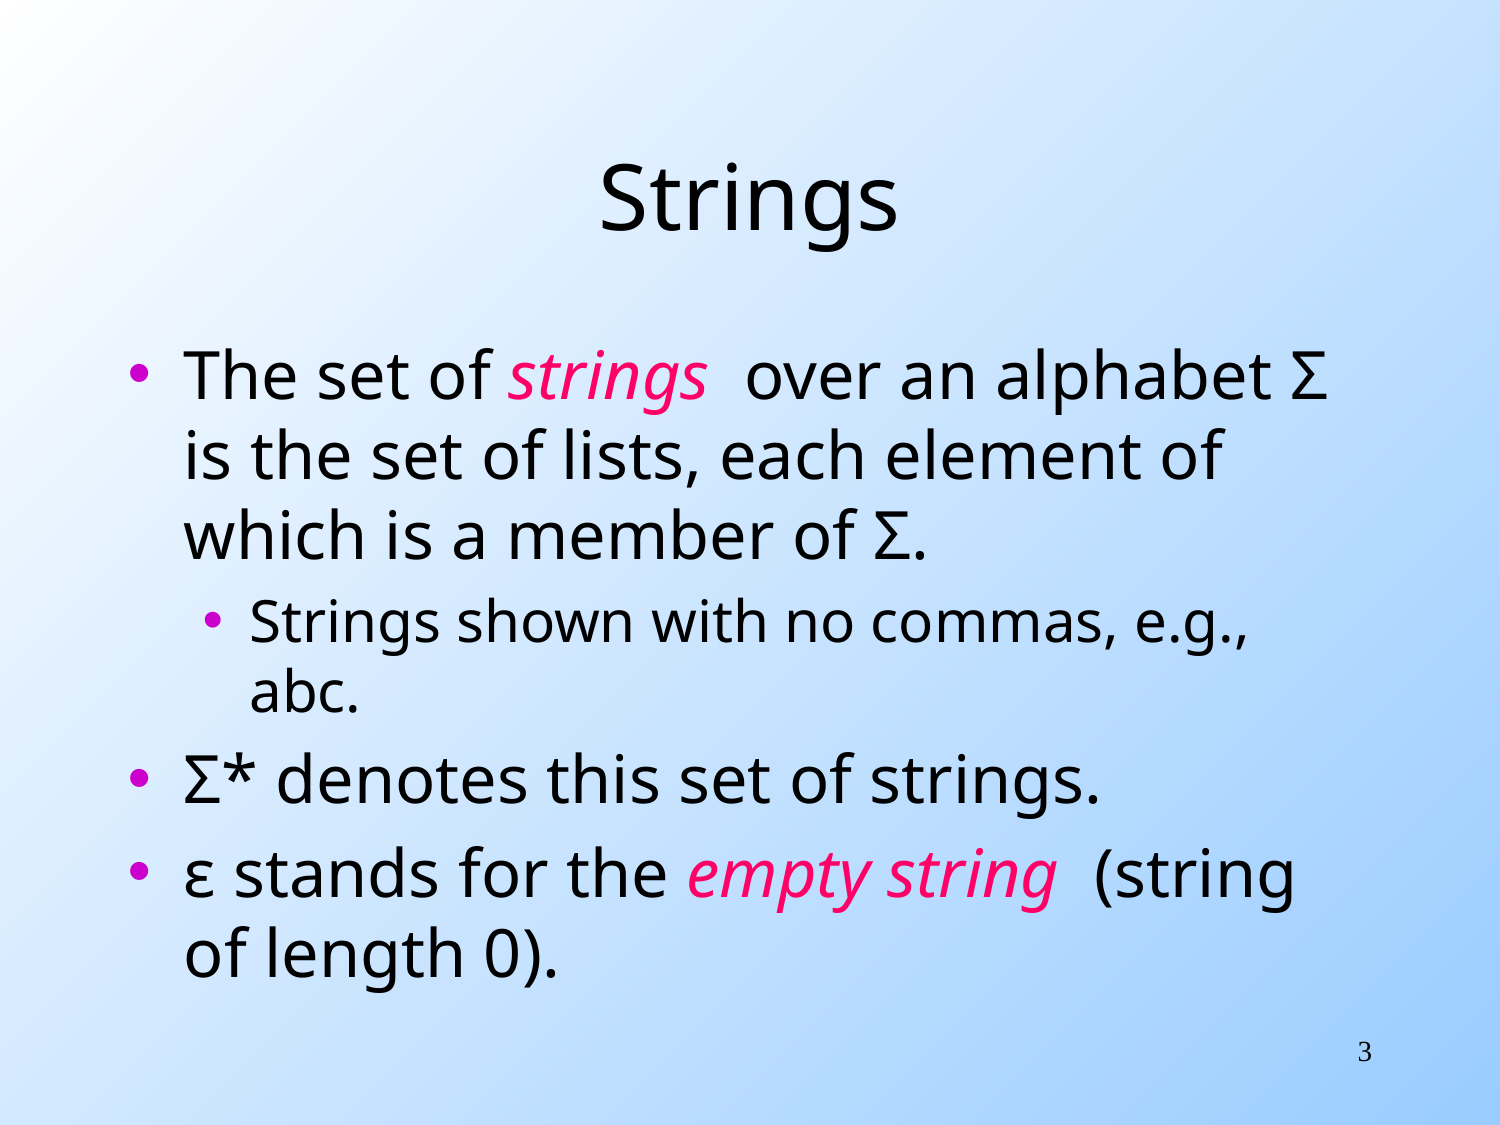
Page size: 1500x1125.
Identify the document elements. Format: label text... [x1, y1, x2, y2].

title Strings [112, 99, 1388, 288]
list The set of strings over an alphabet Σ is the set of lists, each element of which is a member of Σ. Strings shown with no commas, e.g., abc. Σ* denotes this set of strings. ε stands for the empty string (string of length 0). [112, 324, 1388, 1000]
text_box ‹#› [1074, 1024, 1388, 1100]
